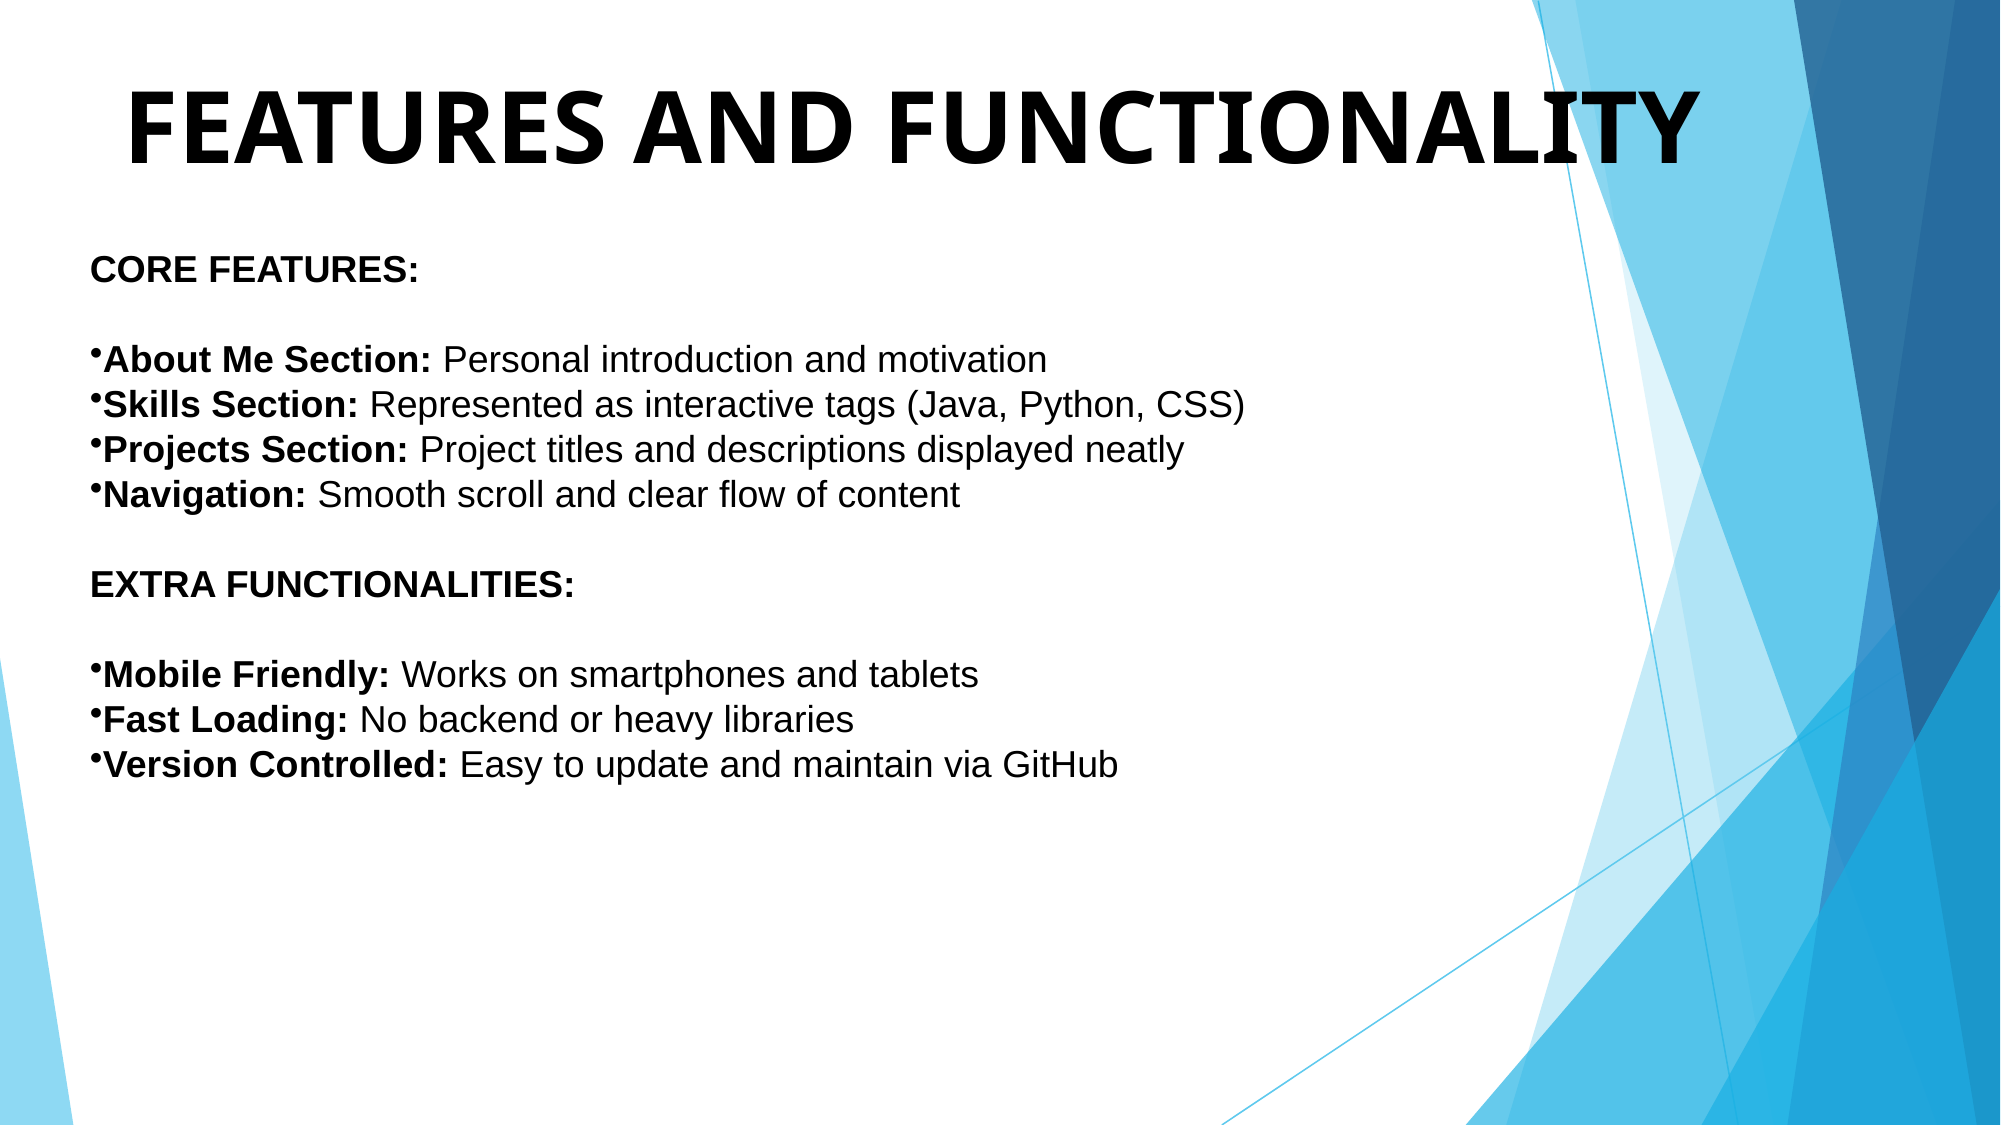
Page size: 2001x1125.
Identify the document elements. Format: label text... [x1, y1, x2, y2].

title FEATURES AND FUNCTIONALITY [123, 63, 1877, 188]
text_box CORE FEATURES: About Me Section: Personal introduction and motivation Skills Section: Represented as interactive tags (Java, Python, CSS) Projects Section: Project titles and descriptions displayed neatly Navigation: Smooth scroll and clear flow of content EXTRA FUNCTIONALITIES: Mobile Friendly: Works on smartphones and tablets Fast Loading: No backend or heavy libraries Version Controlled: Easy to update and maintain via GitHub [75, 237, 1502, 793]
